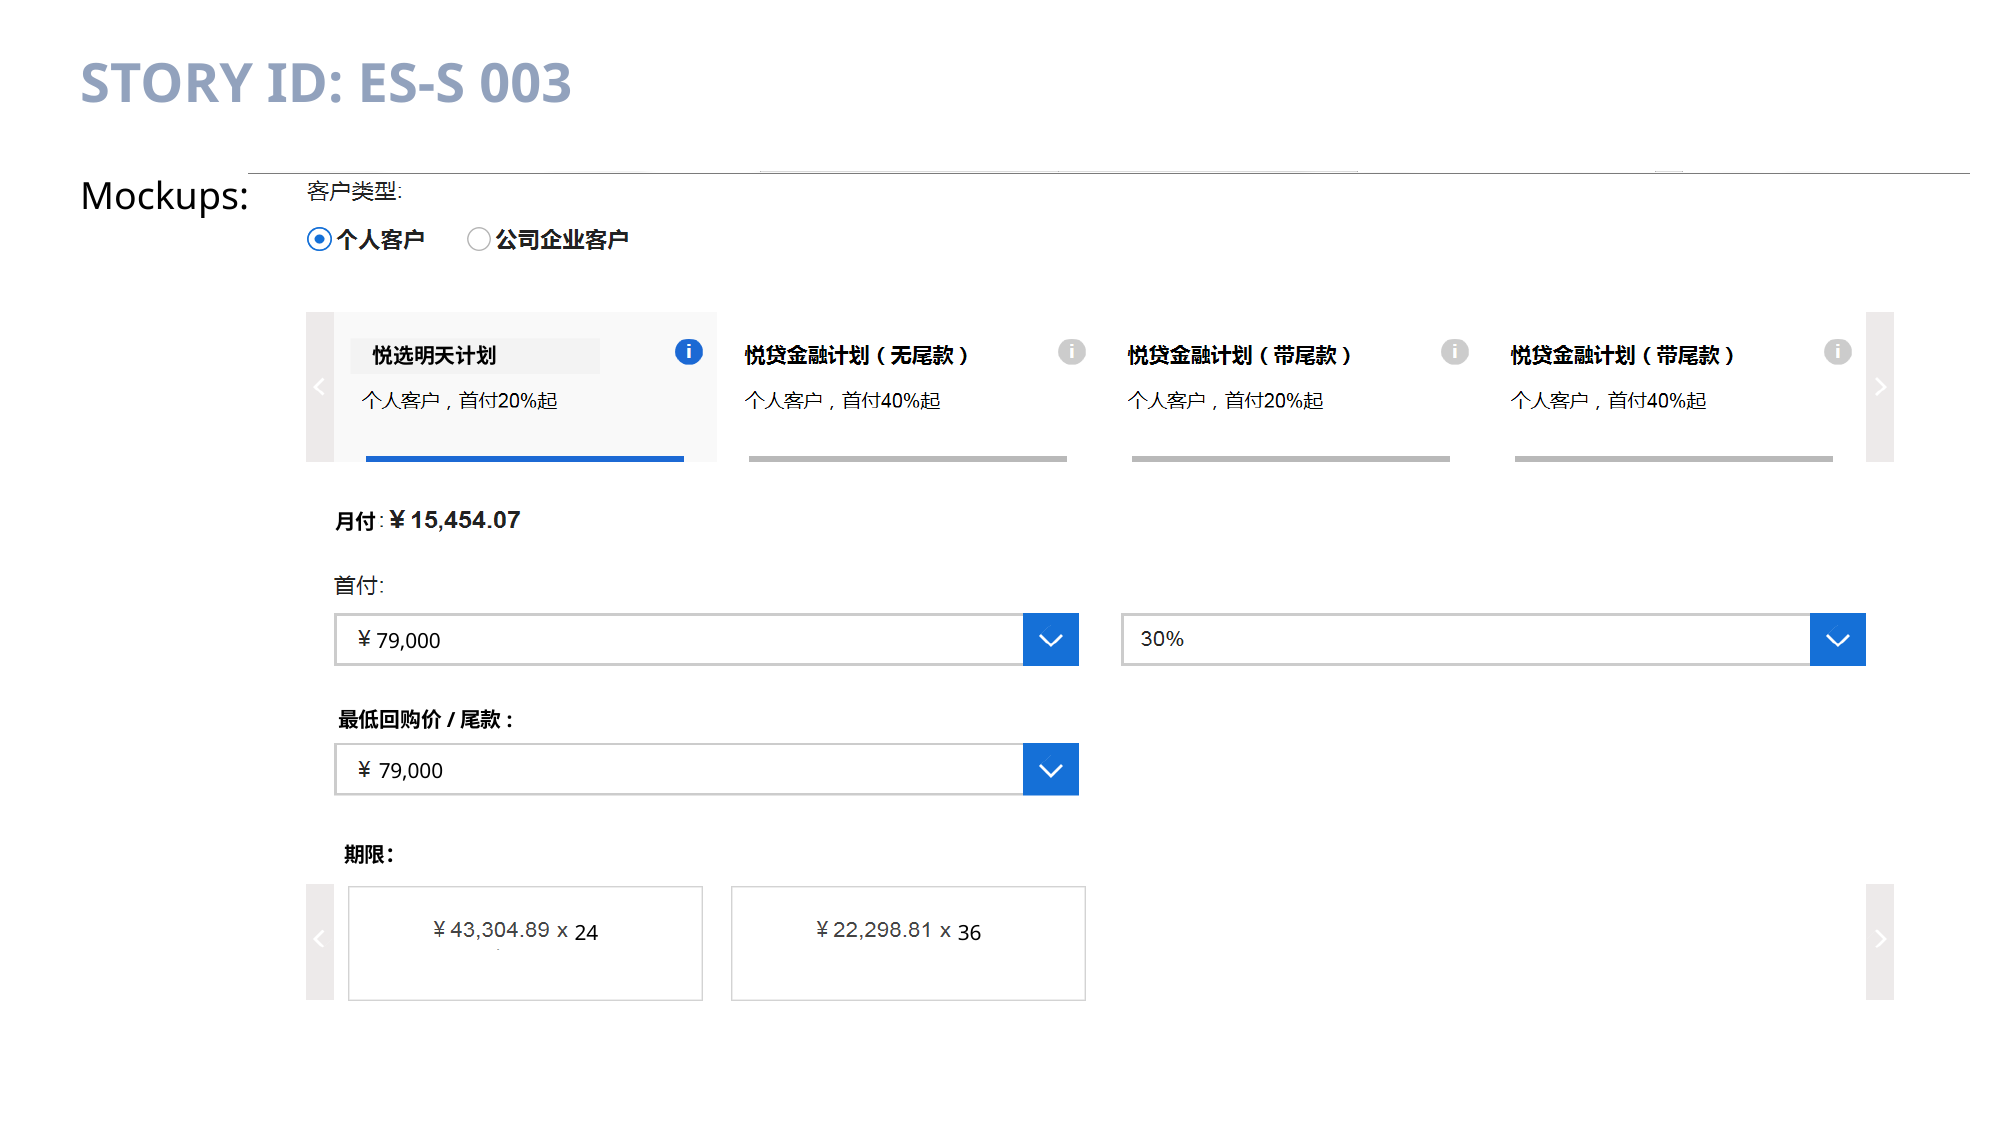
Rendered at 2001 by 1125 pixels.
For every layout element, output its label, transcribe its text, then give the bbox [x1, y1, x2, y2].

title Story ID: ES-S 003 [80, 56, 1922, 172]
list Mockups: [80, 172, 246, 1005]
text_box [248, 171, 1970, 1048]
